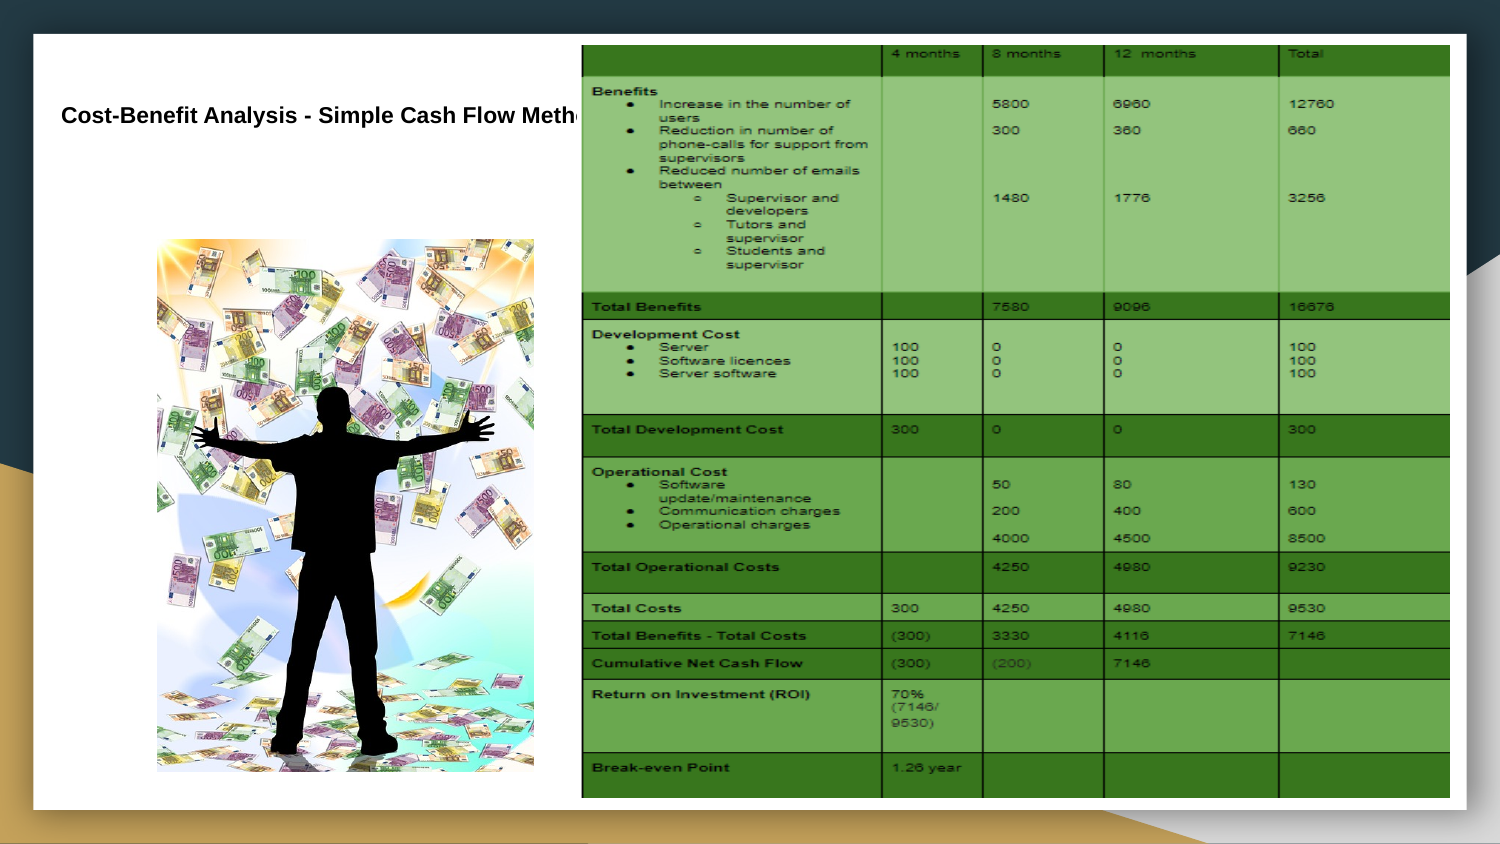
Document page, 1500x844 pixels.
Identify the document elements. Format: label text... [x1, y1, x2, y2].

text_box Cost-Benefit Analysis - Simple Cash Flow Method [46, 48, 573, 177]
picture [157, 239, 534, 772]
picture [577, 45, 1450, 798]
